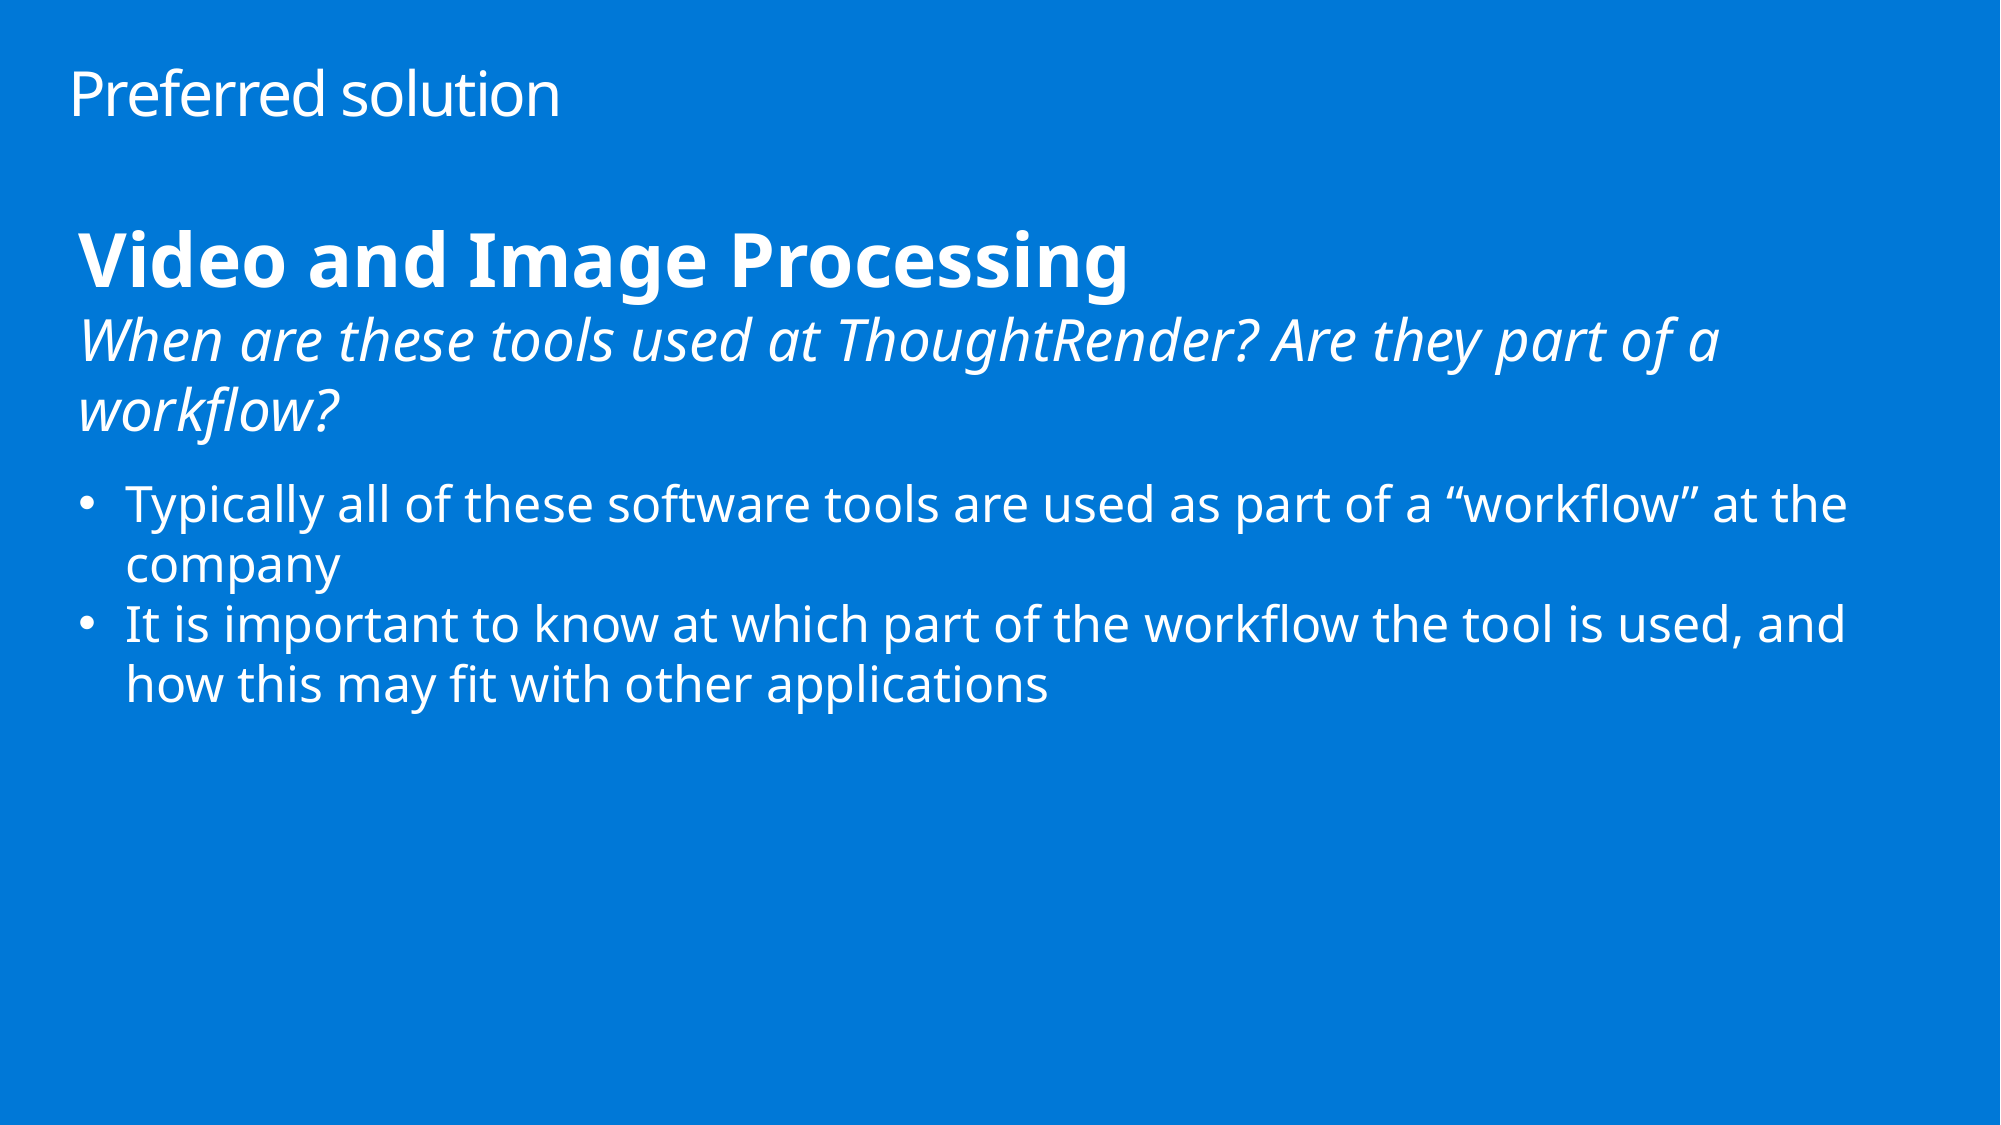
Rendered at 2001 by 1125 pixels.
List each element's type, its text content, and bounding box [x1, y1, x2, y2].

text_box Video and Image Processing When are these tools used at ThoughtRender? Are they part of a workflow? Typically all of these software tools are used as part of a “workflow” at the company It is important to know at which part of the workflow the tool is used, and how this may fit with other applications [56, 195, 1900, 821]
title Preferred solution [44, 47, 1957, 196]
